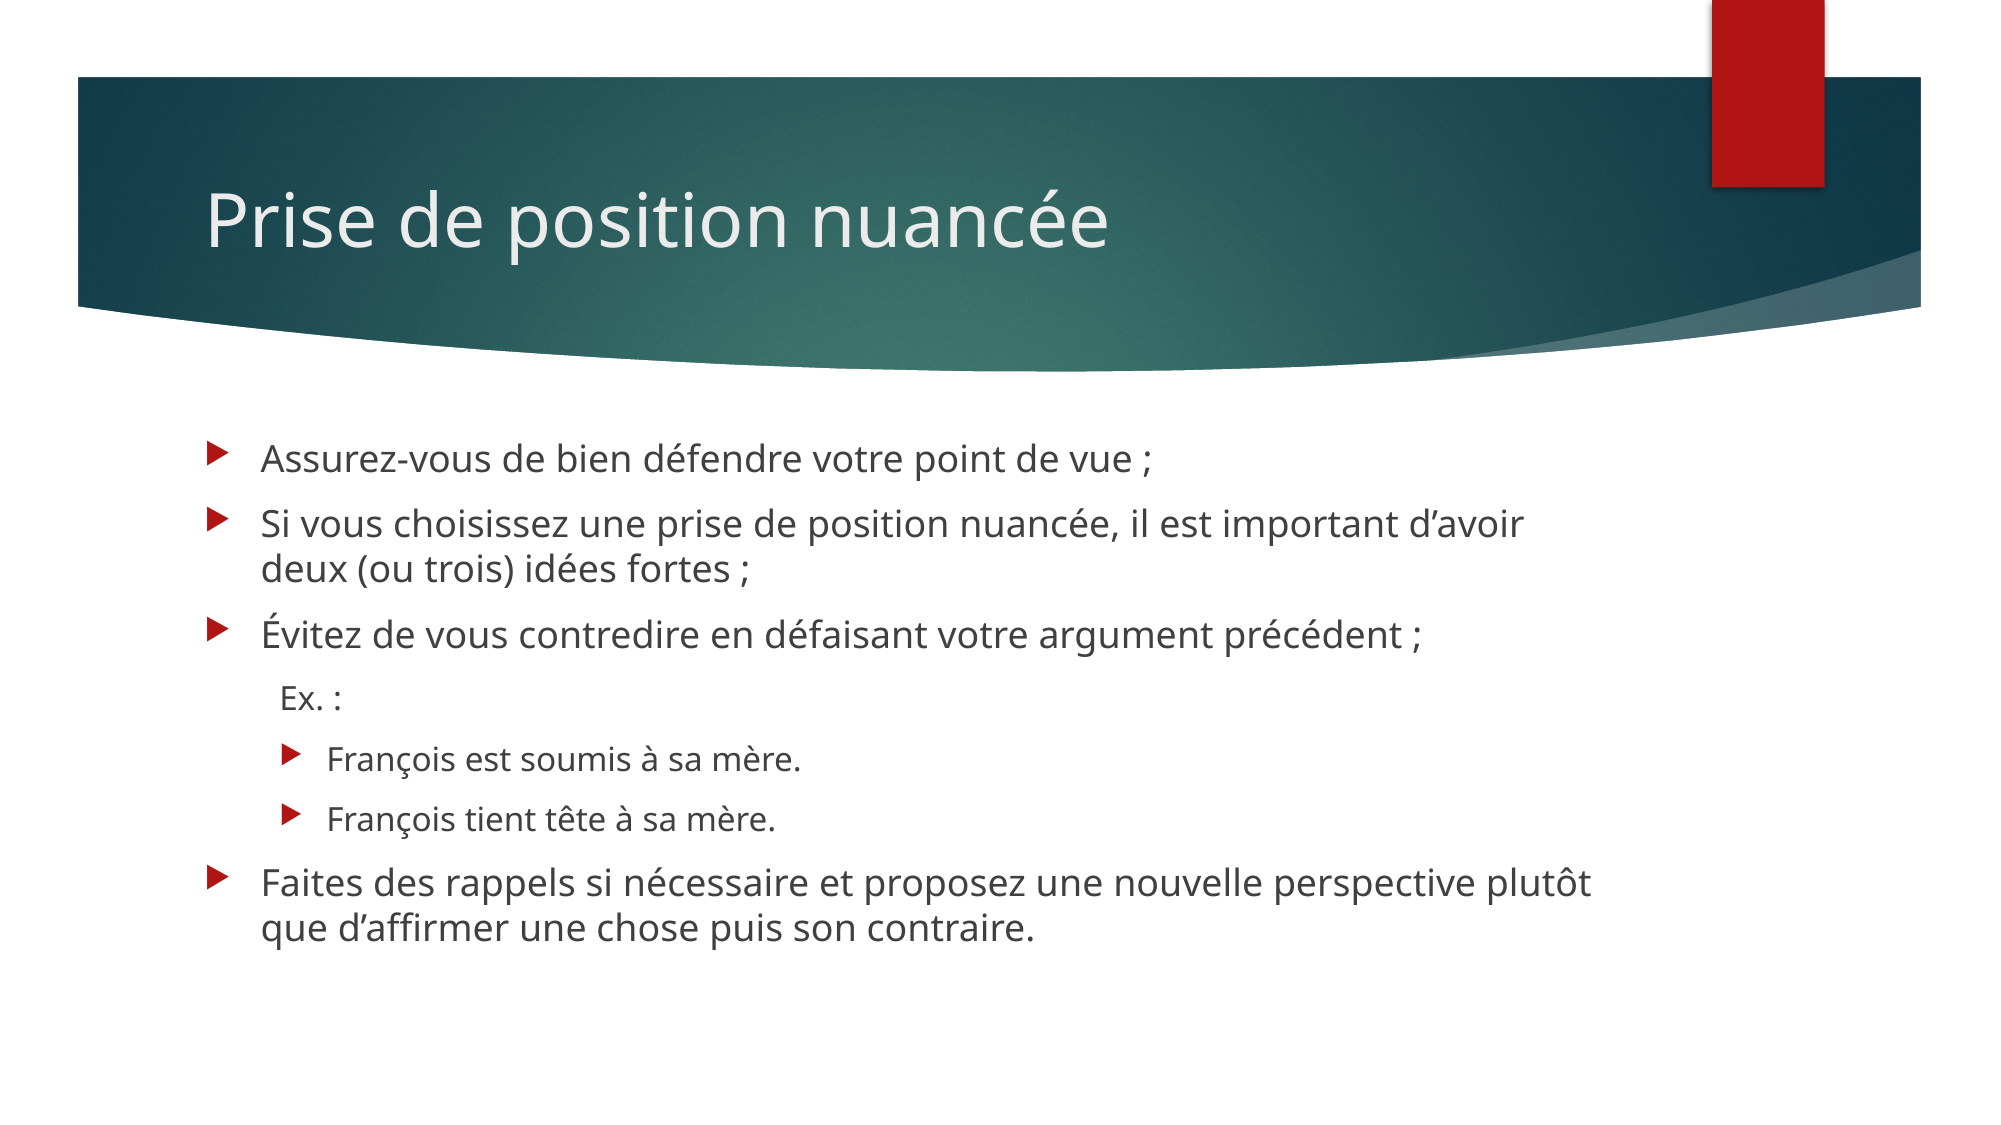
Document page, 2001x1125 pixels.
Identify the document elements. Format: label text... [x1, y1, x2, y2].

list Assurez-vous de bien défendre votre point de vue ; Si vous choisissez une prise de position nuancée, il est important d’avoir deux (ou trois) idées fortes ; Évitez de vous contredire en défaisant votre argument précédent ; Ex. : François est soumis à sa mère. François tient tête à sa mère. Faites des rappels si nécessaire et proposez une nouvelle perspective plutôt que d’affirmer une chose puis son contraire. [189, 427, 1638, 988]
title Prise de position nuancée [189, 159, 1638, 276]
